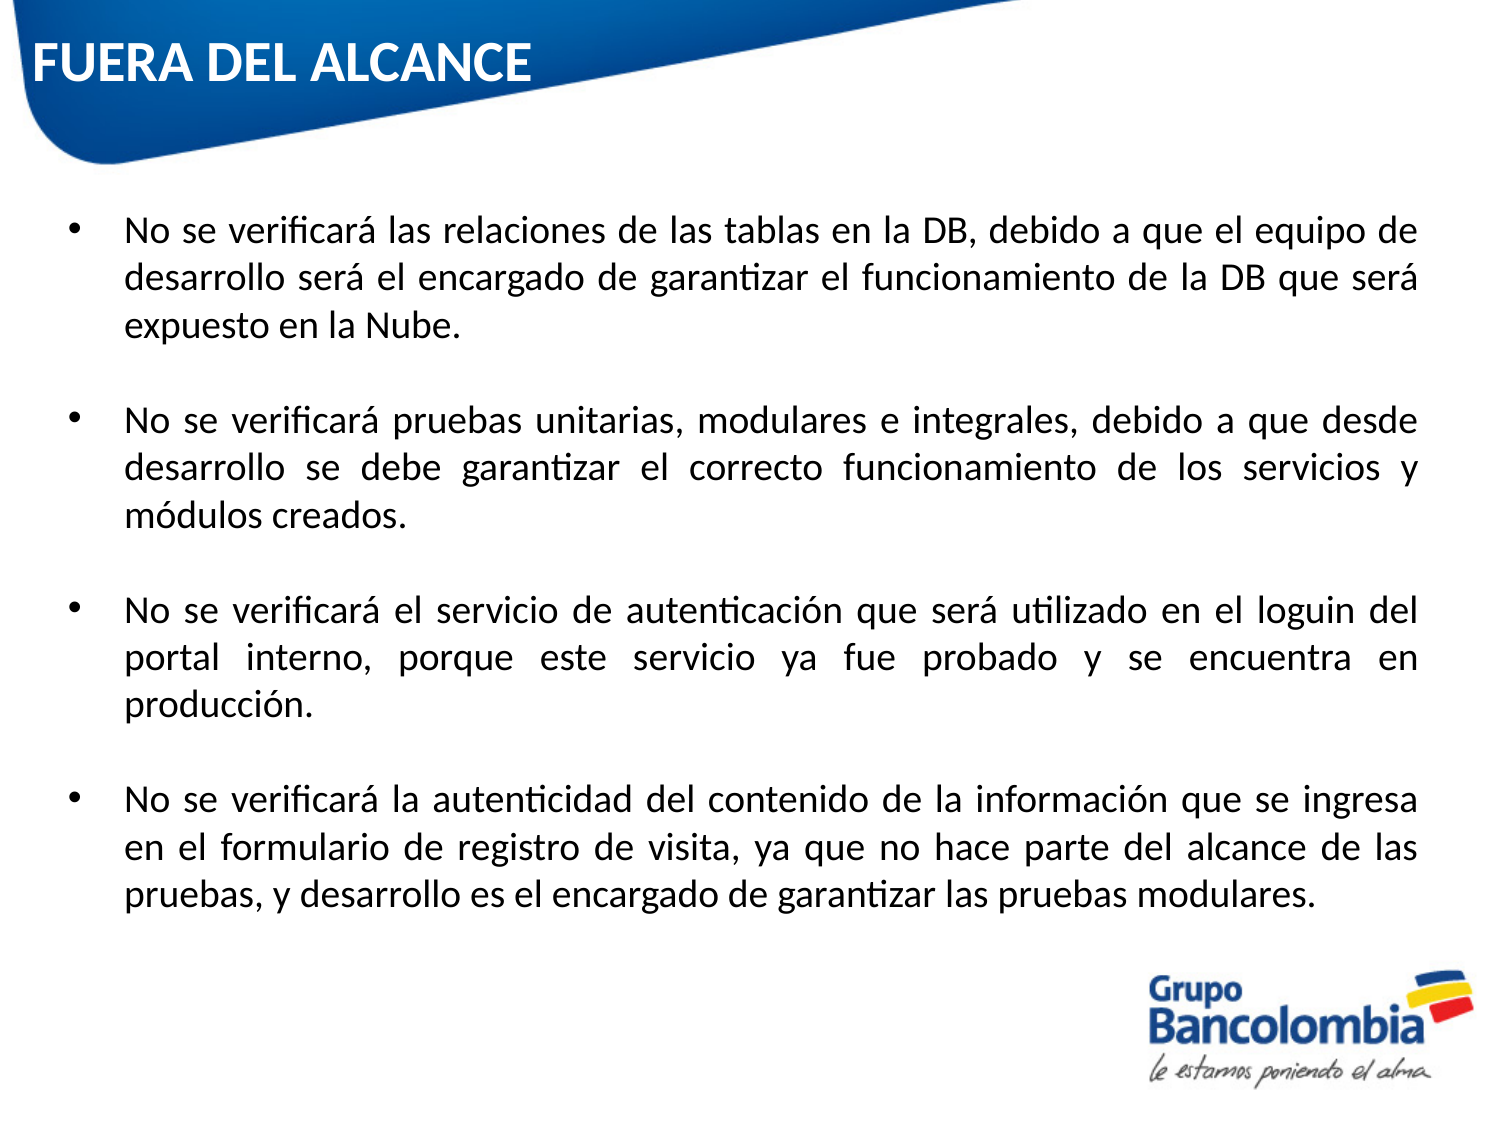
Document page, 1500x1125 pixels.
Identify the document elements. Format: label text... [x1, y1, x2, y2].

title FUERA DEL ALCANCE [17, 19, 551, 110]
picture [0, 0, 1500, 1125]
text_box No se verificará las relaciones de las tablas en la DB, debido a que el equipo de desarrollo será el encargado de garantizar el funcionamiento de la DB que será expuesto en la Nube. No se verificará pruebas unitarias, modulares e integrales, debido a que desde desarrollo se debe garantizar el correcto funcionamiento de los servicios y módulos creados. No se verificará el servicio de autenticación que será utilizado en el loguin del portal interno, porque este servicio ya fue probado y se encuentra en producción. No se verificará la autenticidad del contenido de la información que se ingresa en el formulario de registro de visita, ya que no hace parte del alcance de las pruebas, y desarrollo es el encargado de garantizar las pruebas modulares. [53, 196, 1436, 1019]
